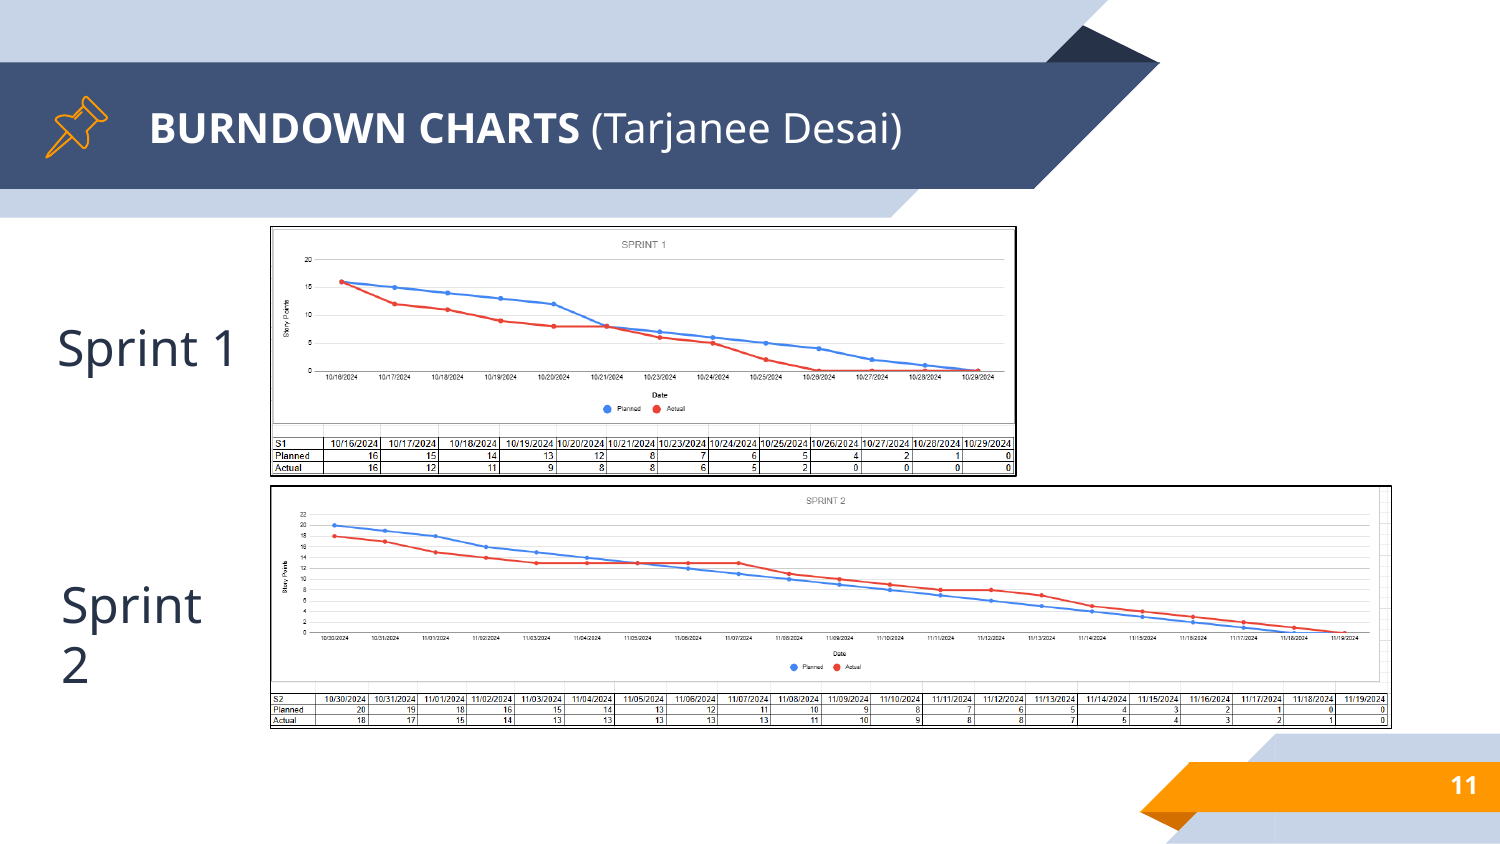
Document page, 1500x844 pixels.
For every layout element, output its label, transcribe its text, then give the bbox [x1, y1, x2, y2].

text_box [45, 96, 108, 158]
slide_number ‹#› [1249, 760, 1494, 813]
text_box Sprint 2 [46, 558, 257, 639]
picture [270, 486, 1391, 728]
text_box Sprint 1 [42, 301, 261, 382]
picture [270, 226, 1016, 476]
title BURNDOWN CHARTS (Tarjanee Desai) [133, 64, 1035, 190]
